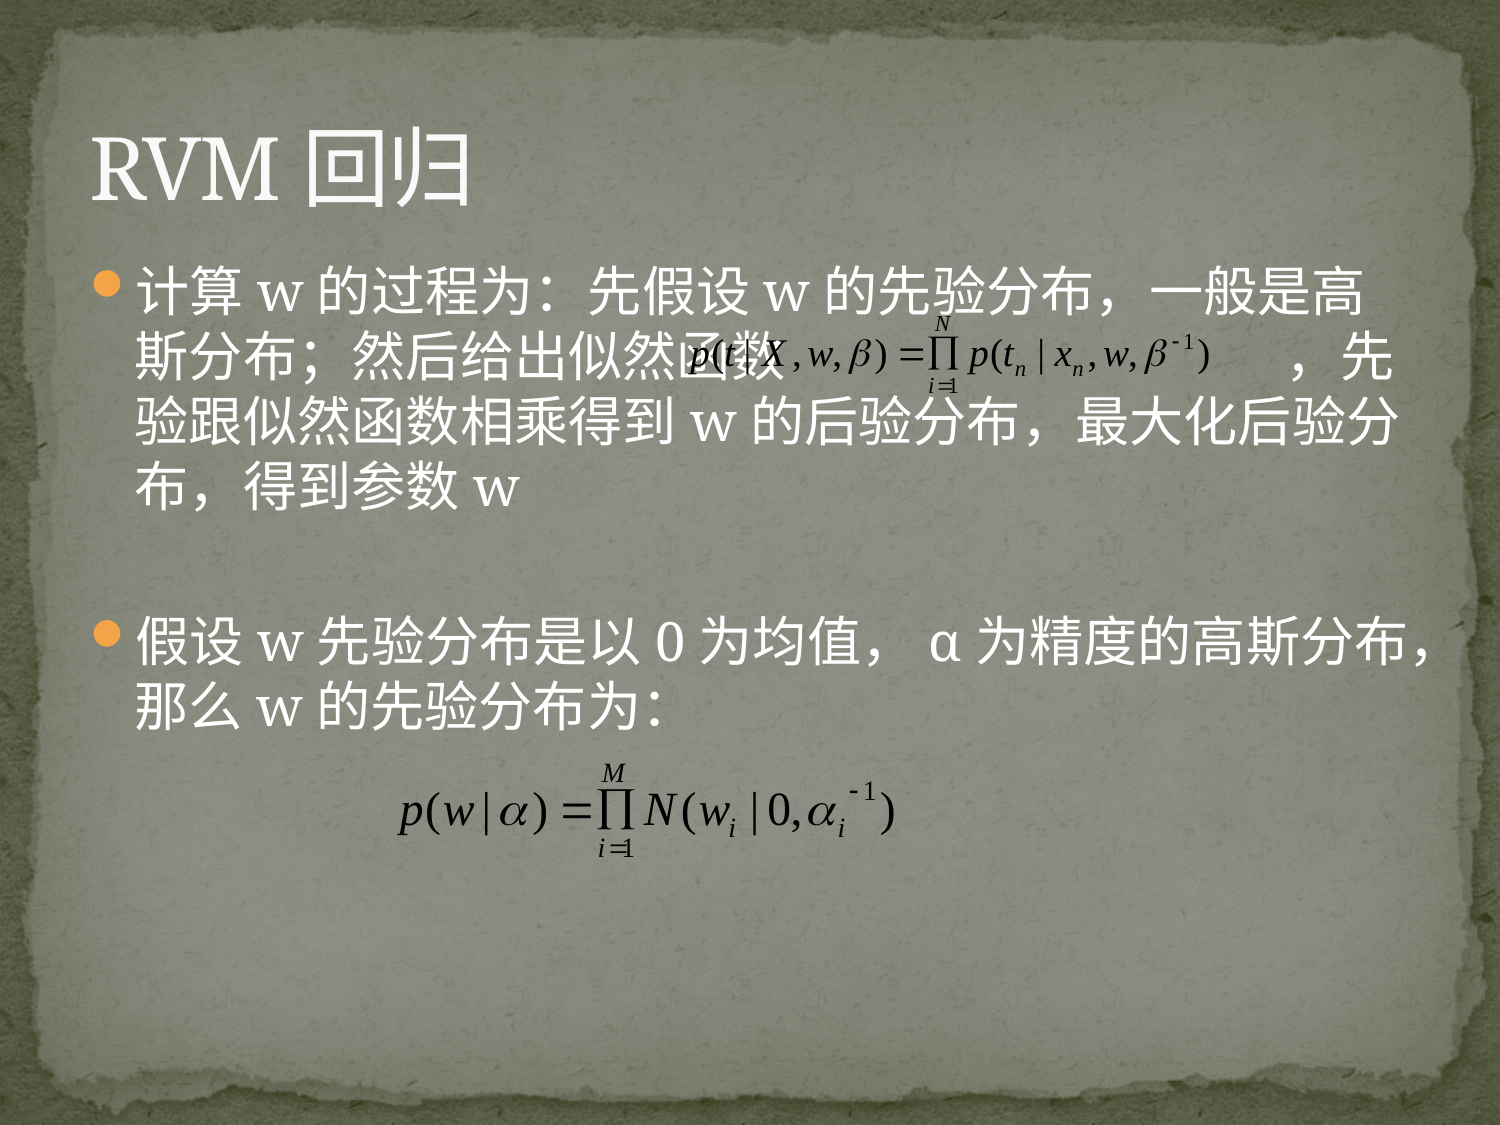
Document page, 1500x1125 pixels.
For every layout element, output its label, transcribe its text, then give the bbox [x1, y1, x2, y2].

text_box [387, 750, 902, 869]
list 计算w的过程为：先假设w的先验分布，一般是高斯分布；然后给出似然函数 ，先验跟似然函数相乘得到w的后验分布，最大化后验分布，得到参数w 假设w先验分布是以0为均值，α为精度的高斯分布，那么w的先验分布为： [75, 249, 1425, 1000]
title RVM回归 [74, 24, 1425, 225]
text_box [681, 306, 1217, 402]
